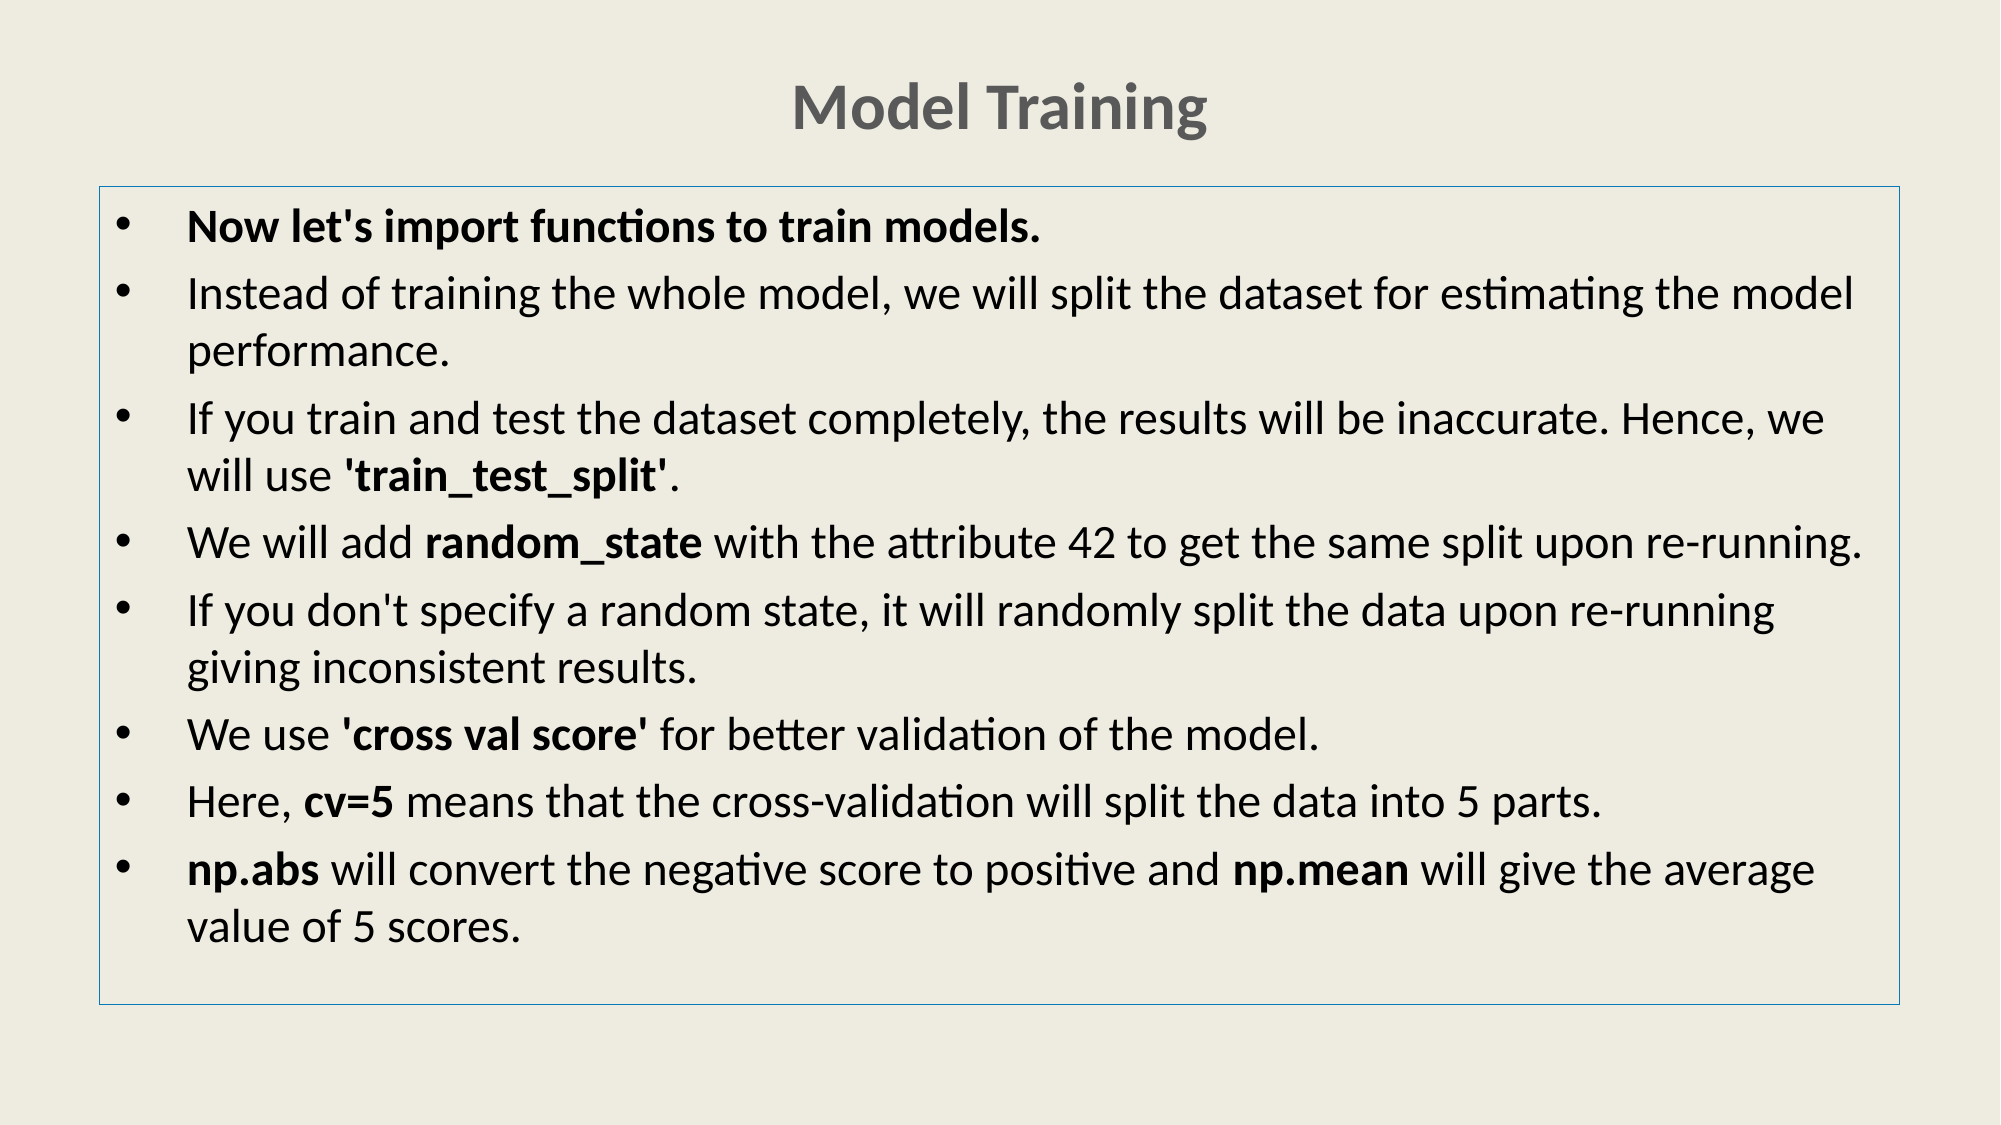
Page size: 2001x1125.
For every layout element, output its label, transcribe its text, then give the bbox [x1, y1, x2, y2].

list Now let's import functions to train models. Instead of training the whole model, we will split the dataset for estimating the model performance. If you train and test the dataset completely, the results will be inaccurate. Hence, we will use 'train_test_split'. We will add random_state with the attribute 42 to get the same split upon re-running. If you don't specify a random state, it will randomly split the data upon re-running giving inconsistent results. We use 'cross val score' for better validation of the model. Here, cv=5 means that the cross-validation will split the data into 5 parts. np.abs will convert the negative score to positive and np.mean will give the average value of 5 scores. [99, 186, 1900, 1005]
title Model Training [99, 45, 1900, 162]
